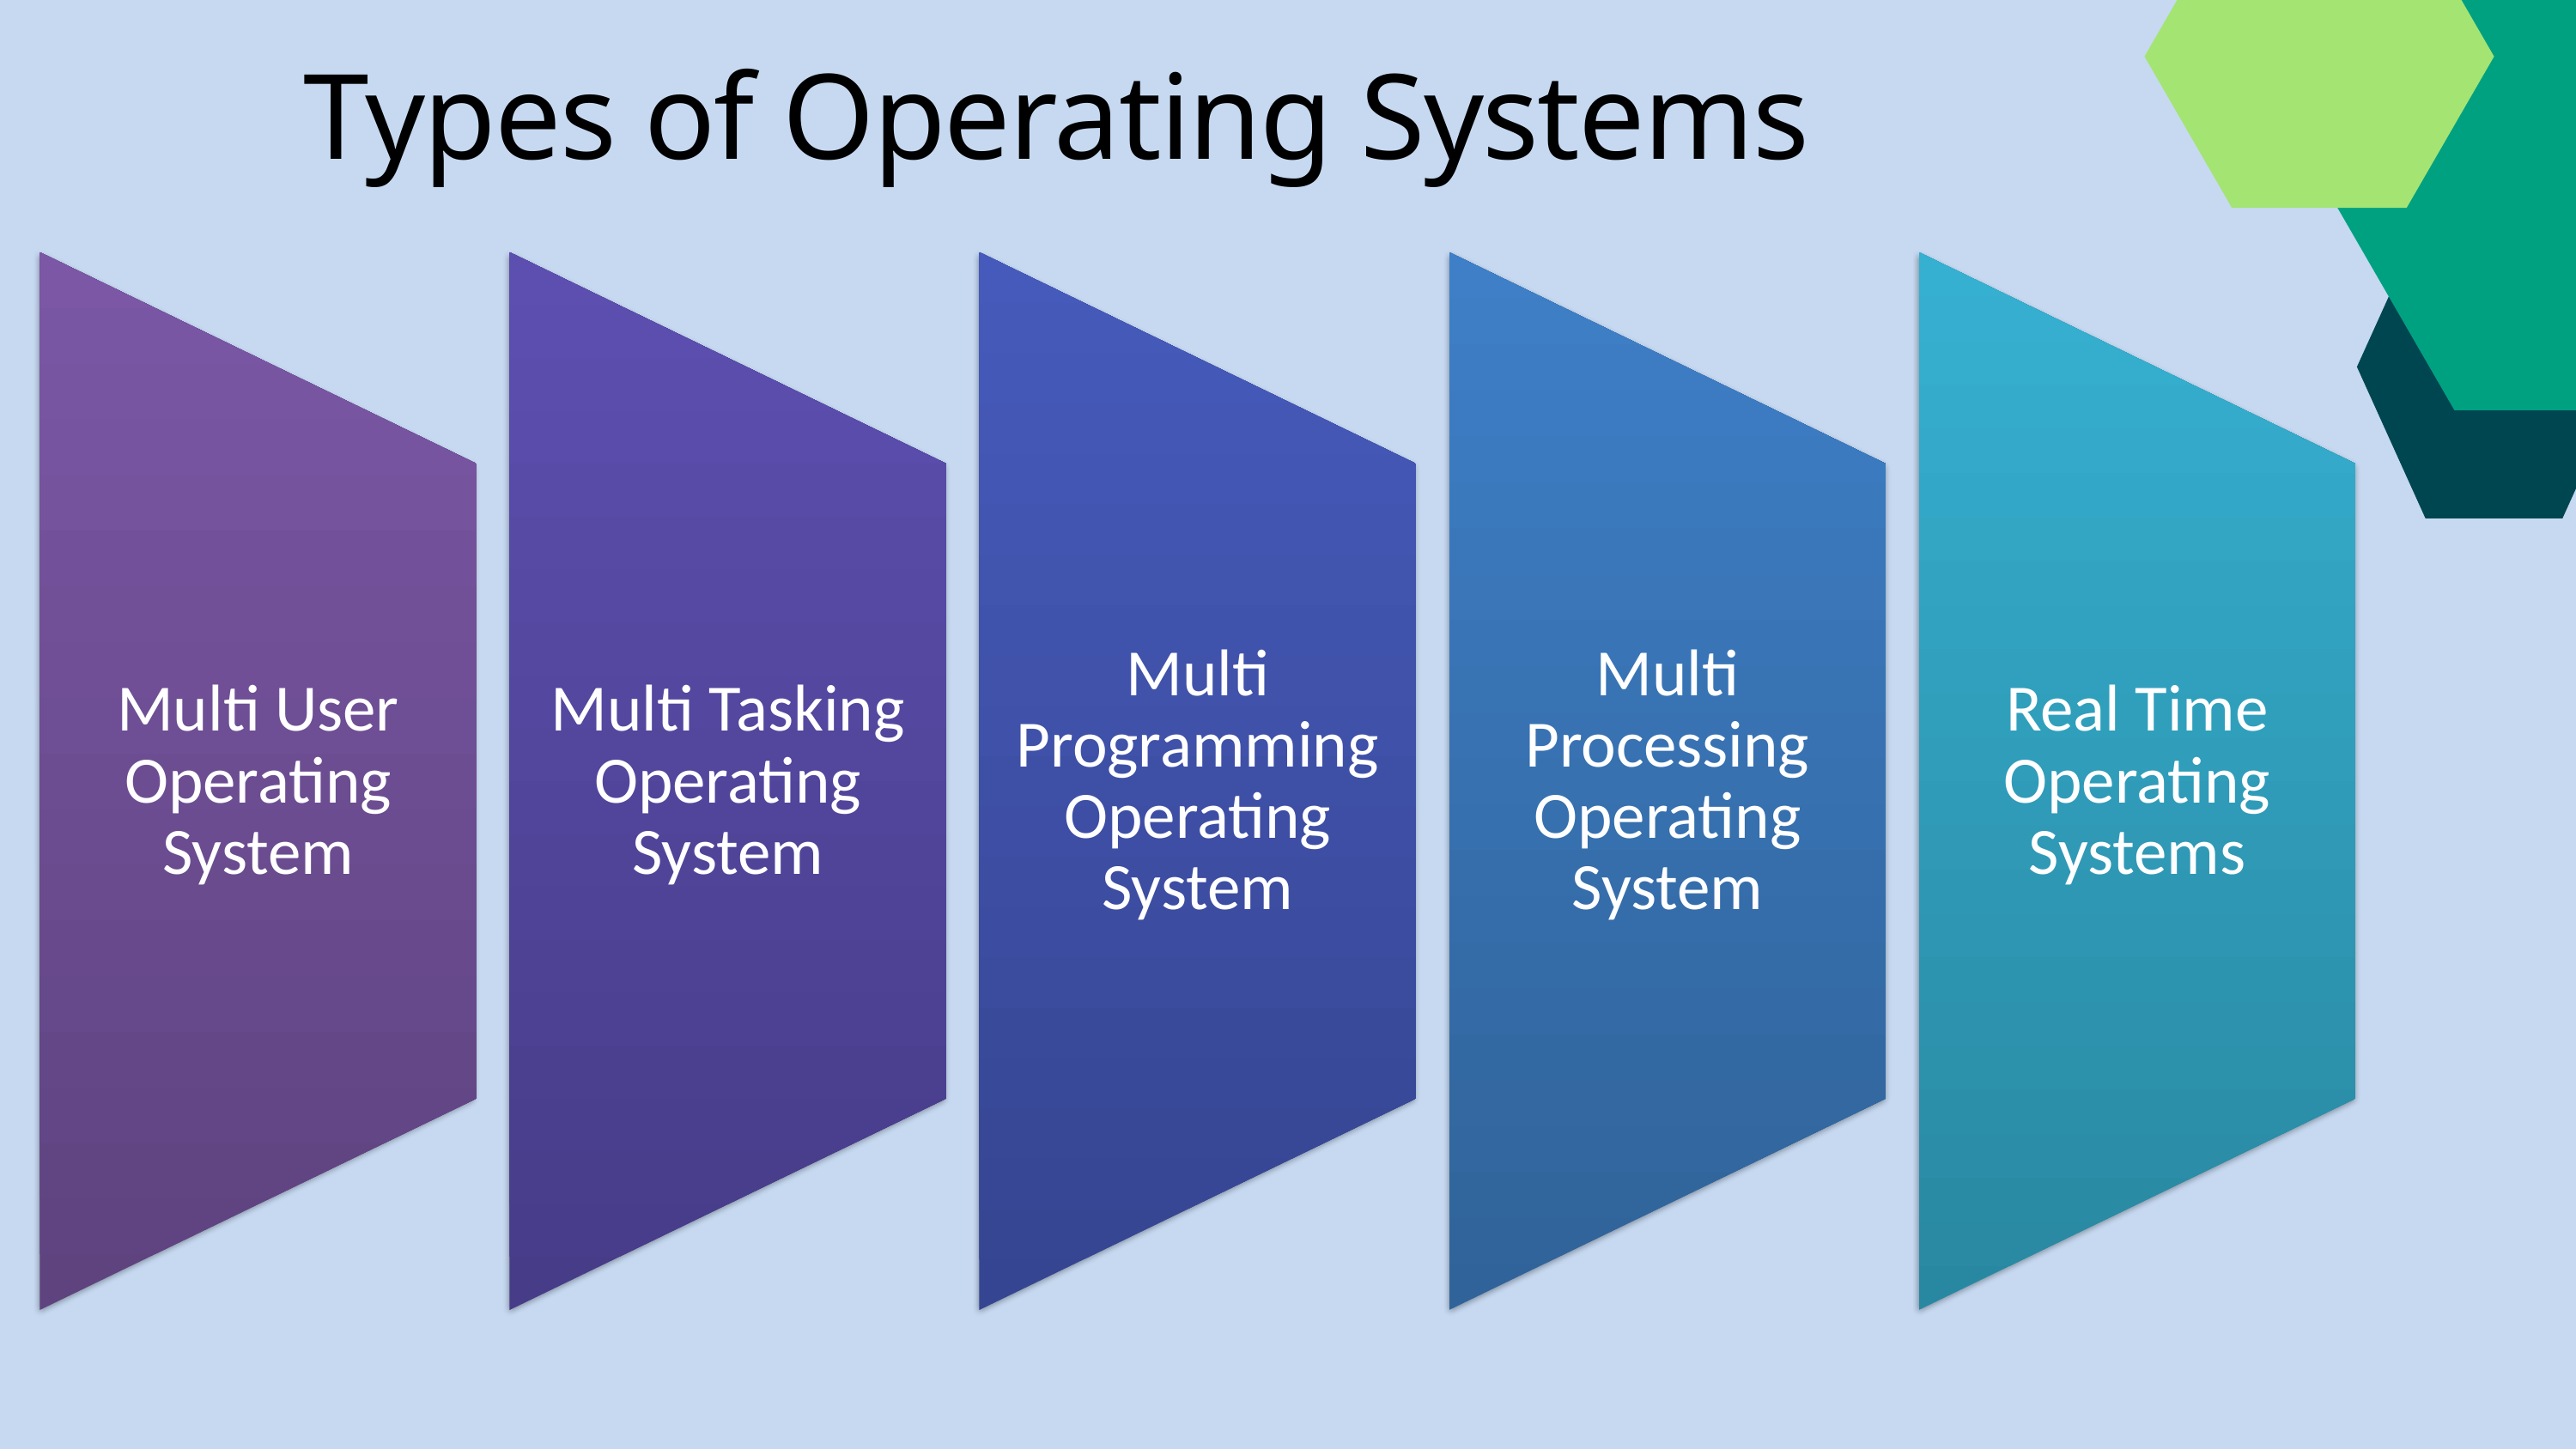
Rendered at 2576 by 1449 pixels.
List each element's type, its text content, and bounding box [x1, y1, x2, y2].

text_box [2364, 419, 2576, 519]
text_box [38, 252, 2358, 1311]
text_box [2306, 0, 2576, 411]
text_box Types of Operating Systems [303, 0, 2043, 183]
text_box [2144, 0, 2494, 209]
